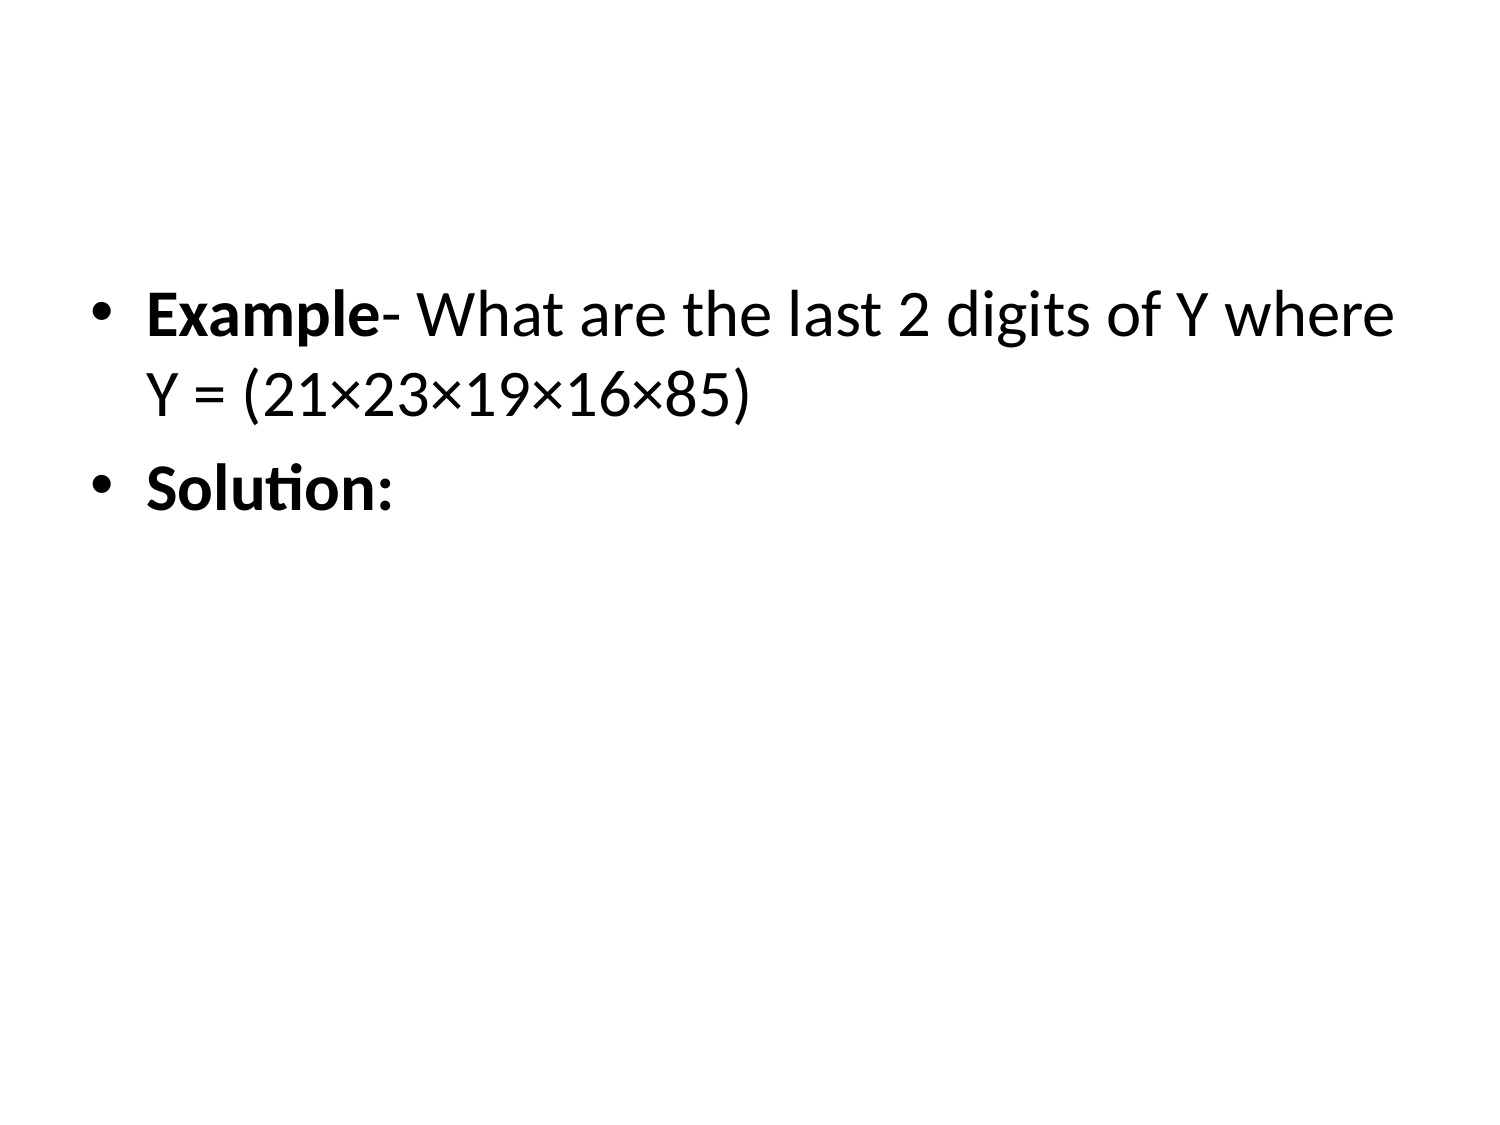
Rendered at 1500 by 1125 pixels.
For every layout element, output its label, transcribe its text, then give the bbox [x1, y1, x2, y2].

list Example- What are the last 2 digits of Y where Y = (21×23×19×16×85) Solution: [75, 262, 1425, 1005]
